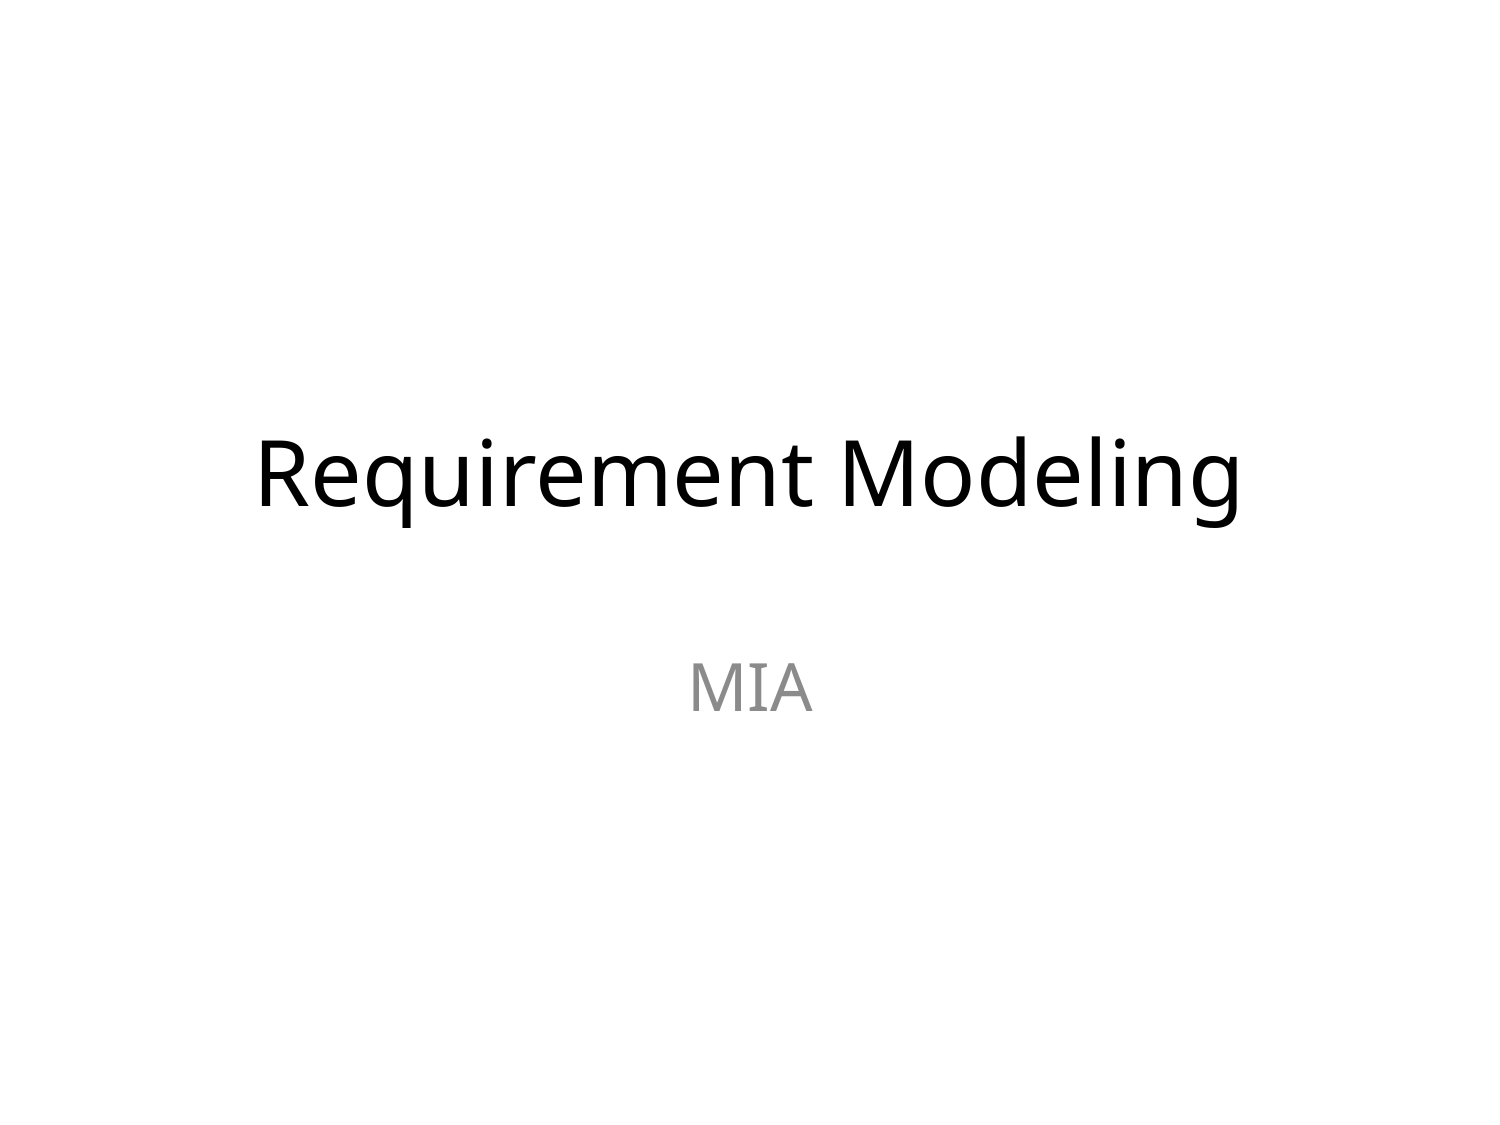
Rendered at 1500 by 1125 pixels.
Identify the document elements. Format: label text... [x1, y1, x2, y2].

title Requirement Modeling [112, 349, 1388, 591]
subtitle MIA [225, 637, 1275, 925]
